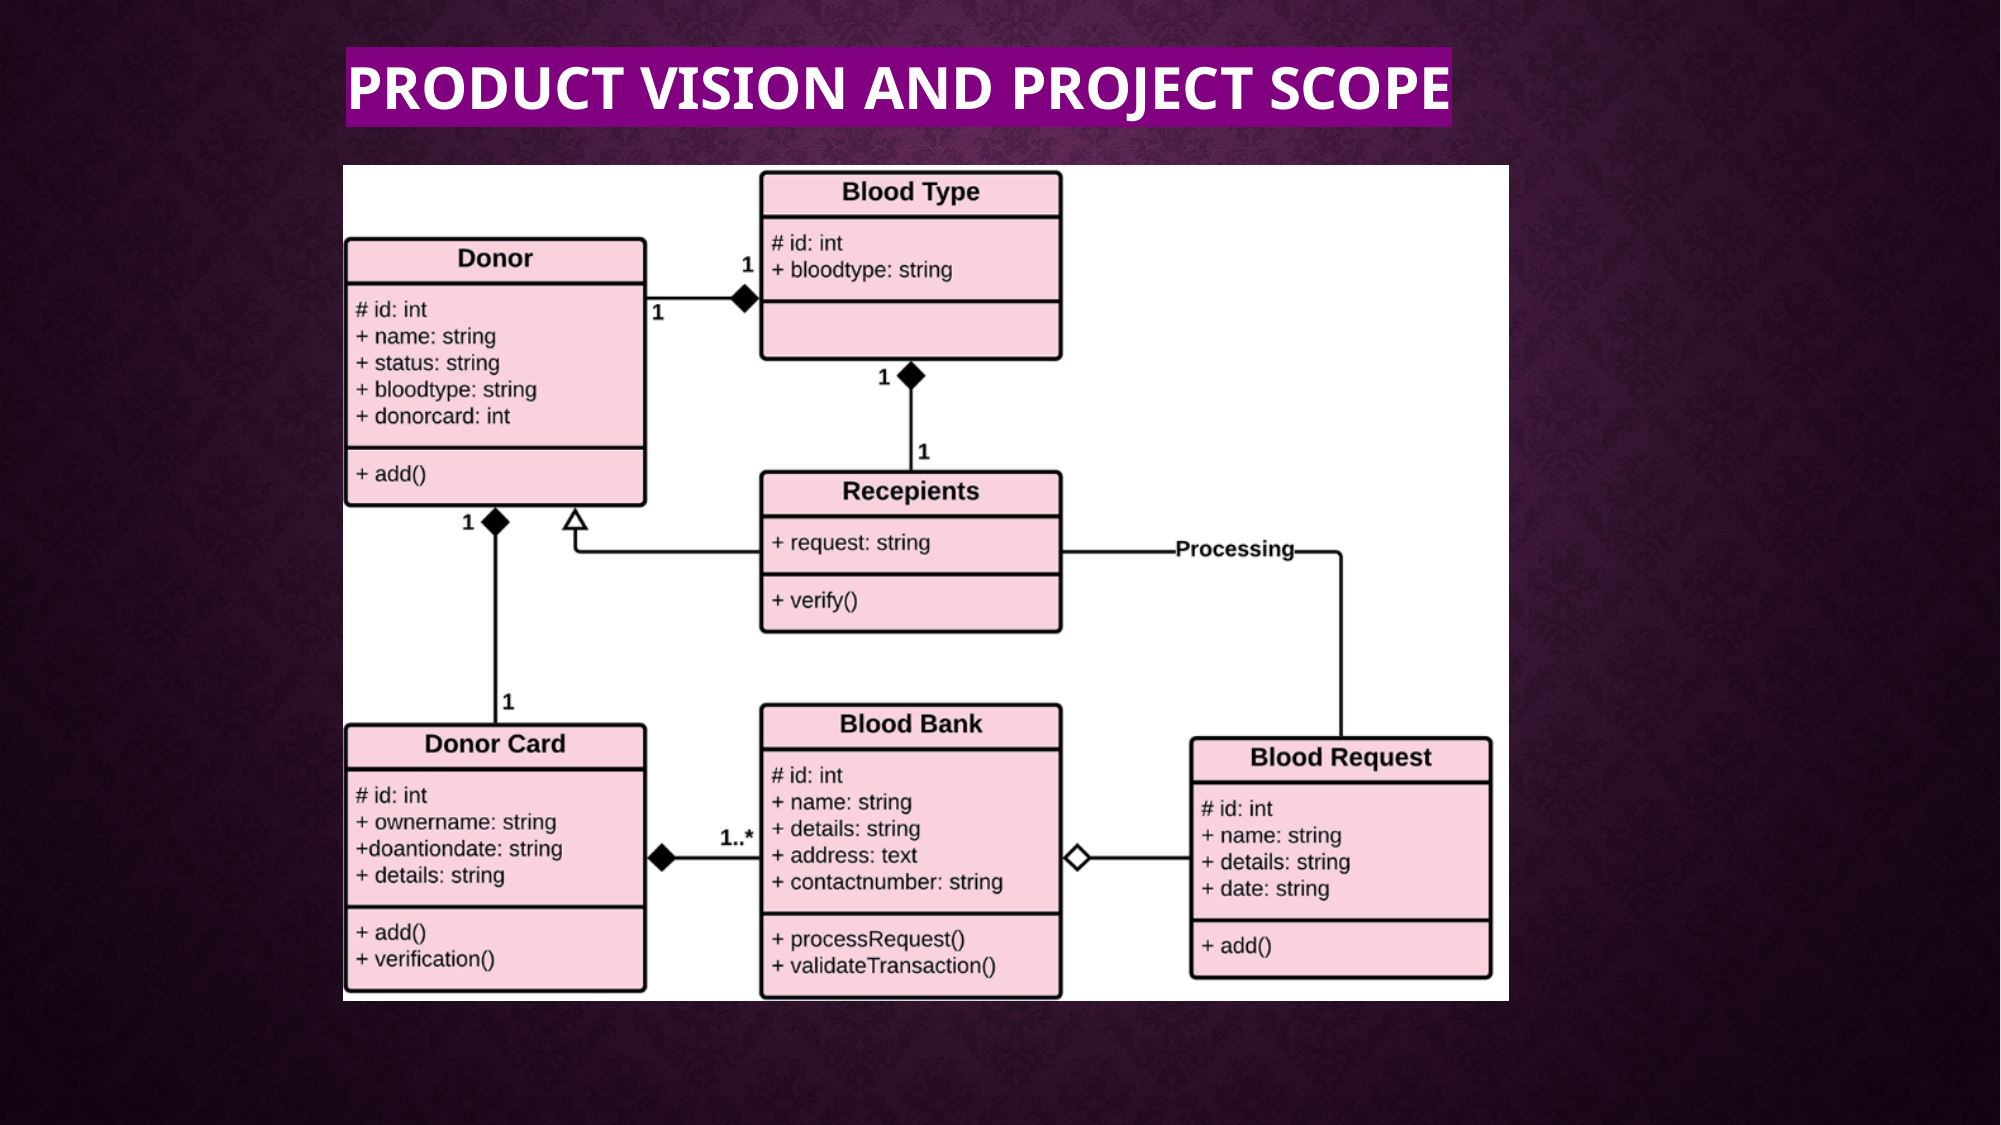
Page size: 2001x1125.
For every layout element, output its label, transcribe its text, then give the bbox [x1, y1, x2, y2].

picture [342, 164, 1510, 1001]
title Product vision and project scope [41, 13, 1740, 231]
